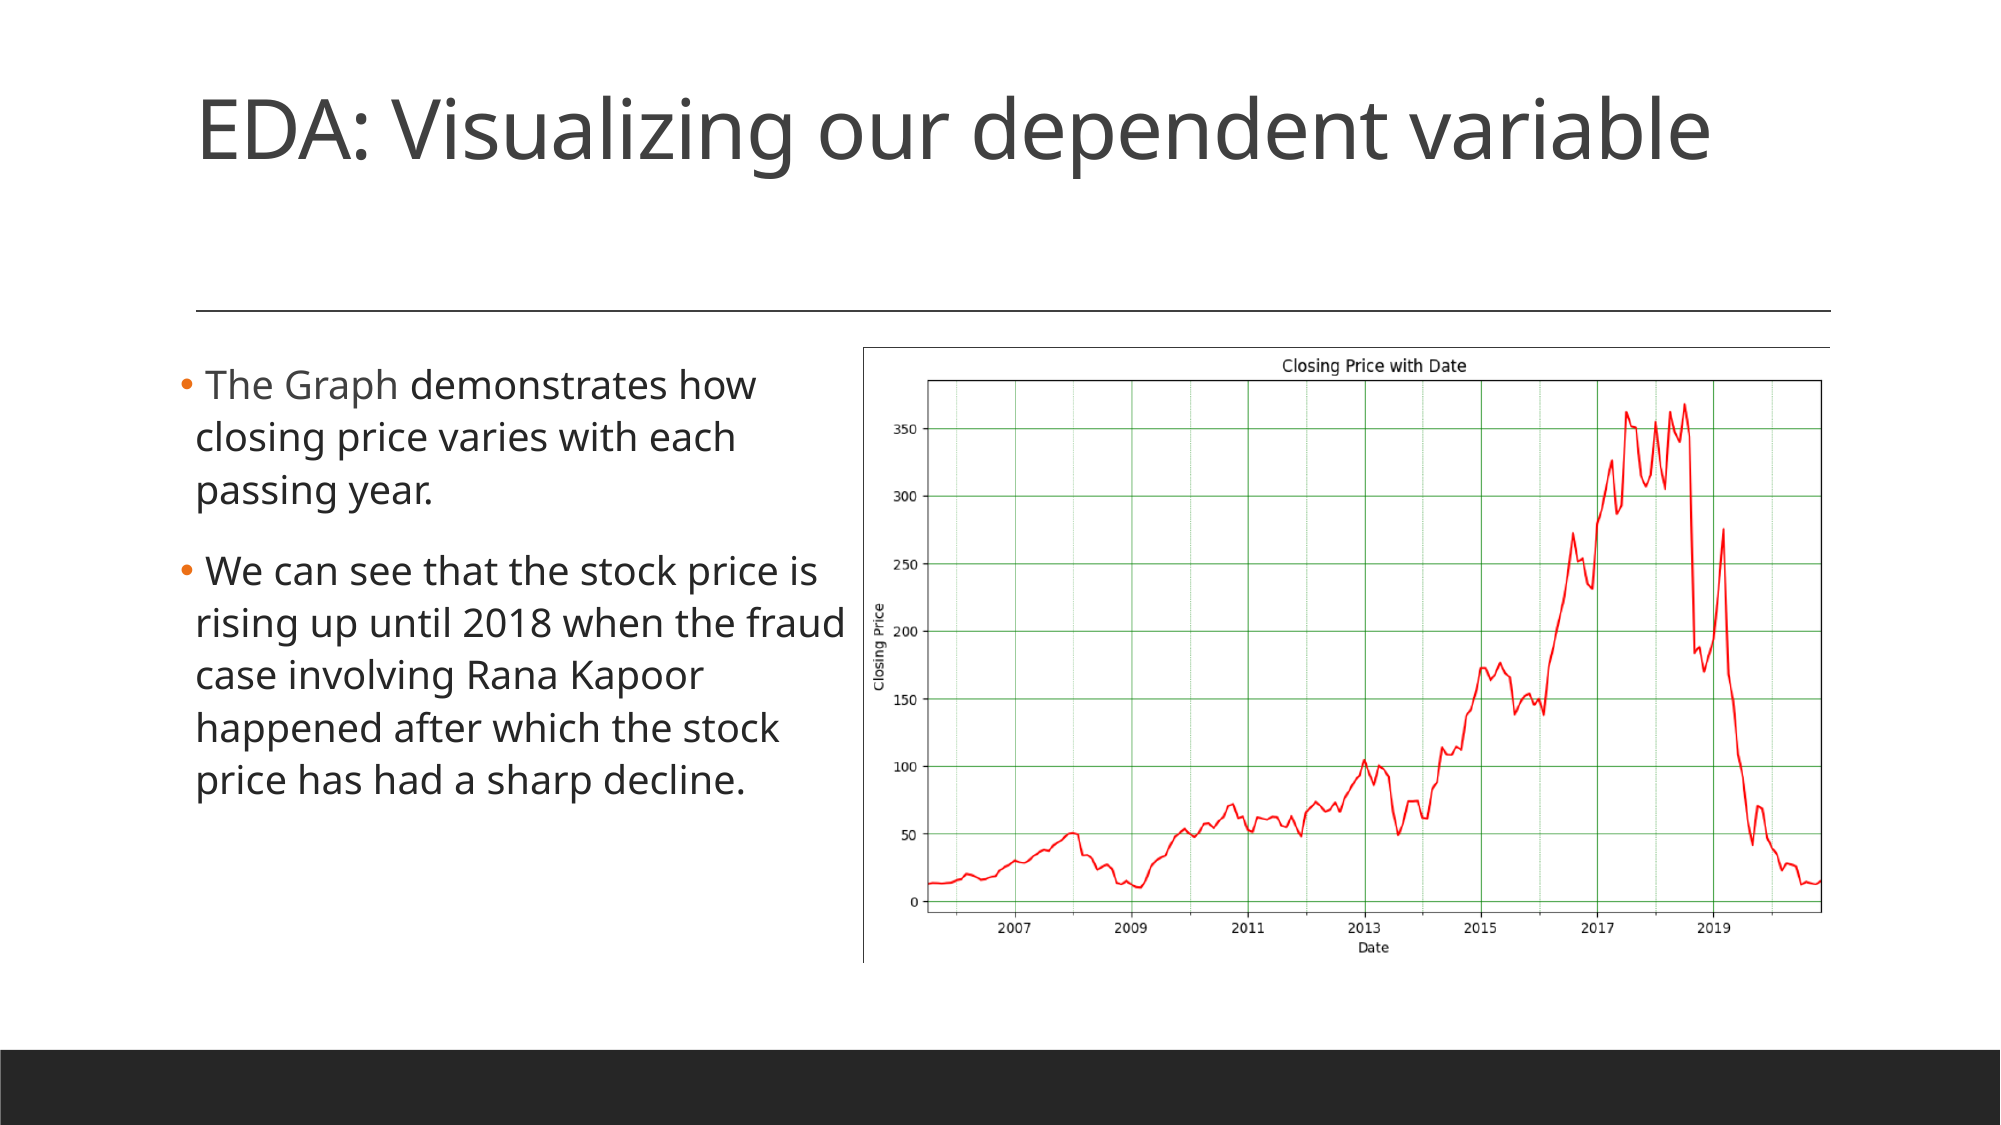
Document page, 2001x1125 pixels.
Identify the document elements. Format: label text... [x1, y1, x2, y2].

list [862, 347, 1831, 964]
list The Graph demonstrates how closing price varies with each passing year. We can see that the stock price is rising up until 2018 when the fraud case involving Rana Kapoor happened after which the stock price has had a sharp decline. [180, 347, 861, 963]
title EDA: Visualizing our dependent variable [180, 47, 1830, 285]
